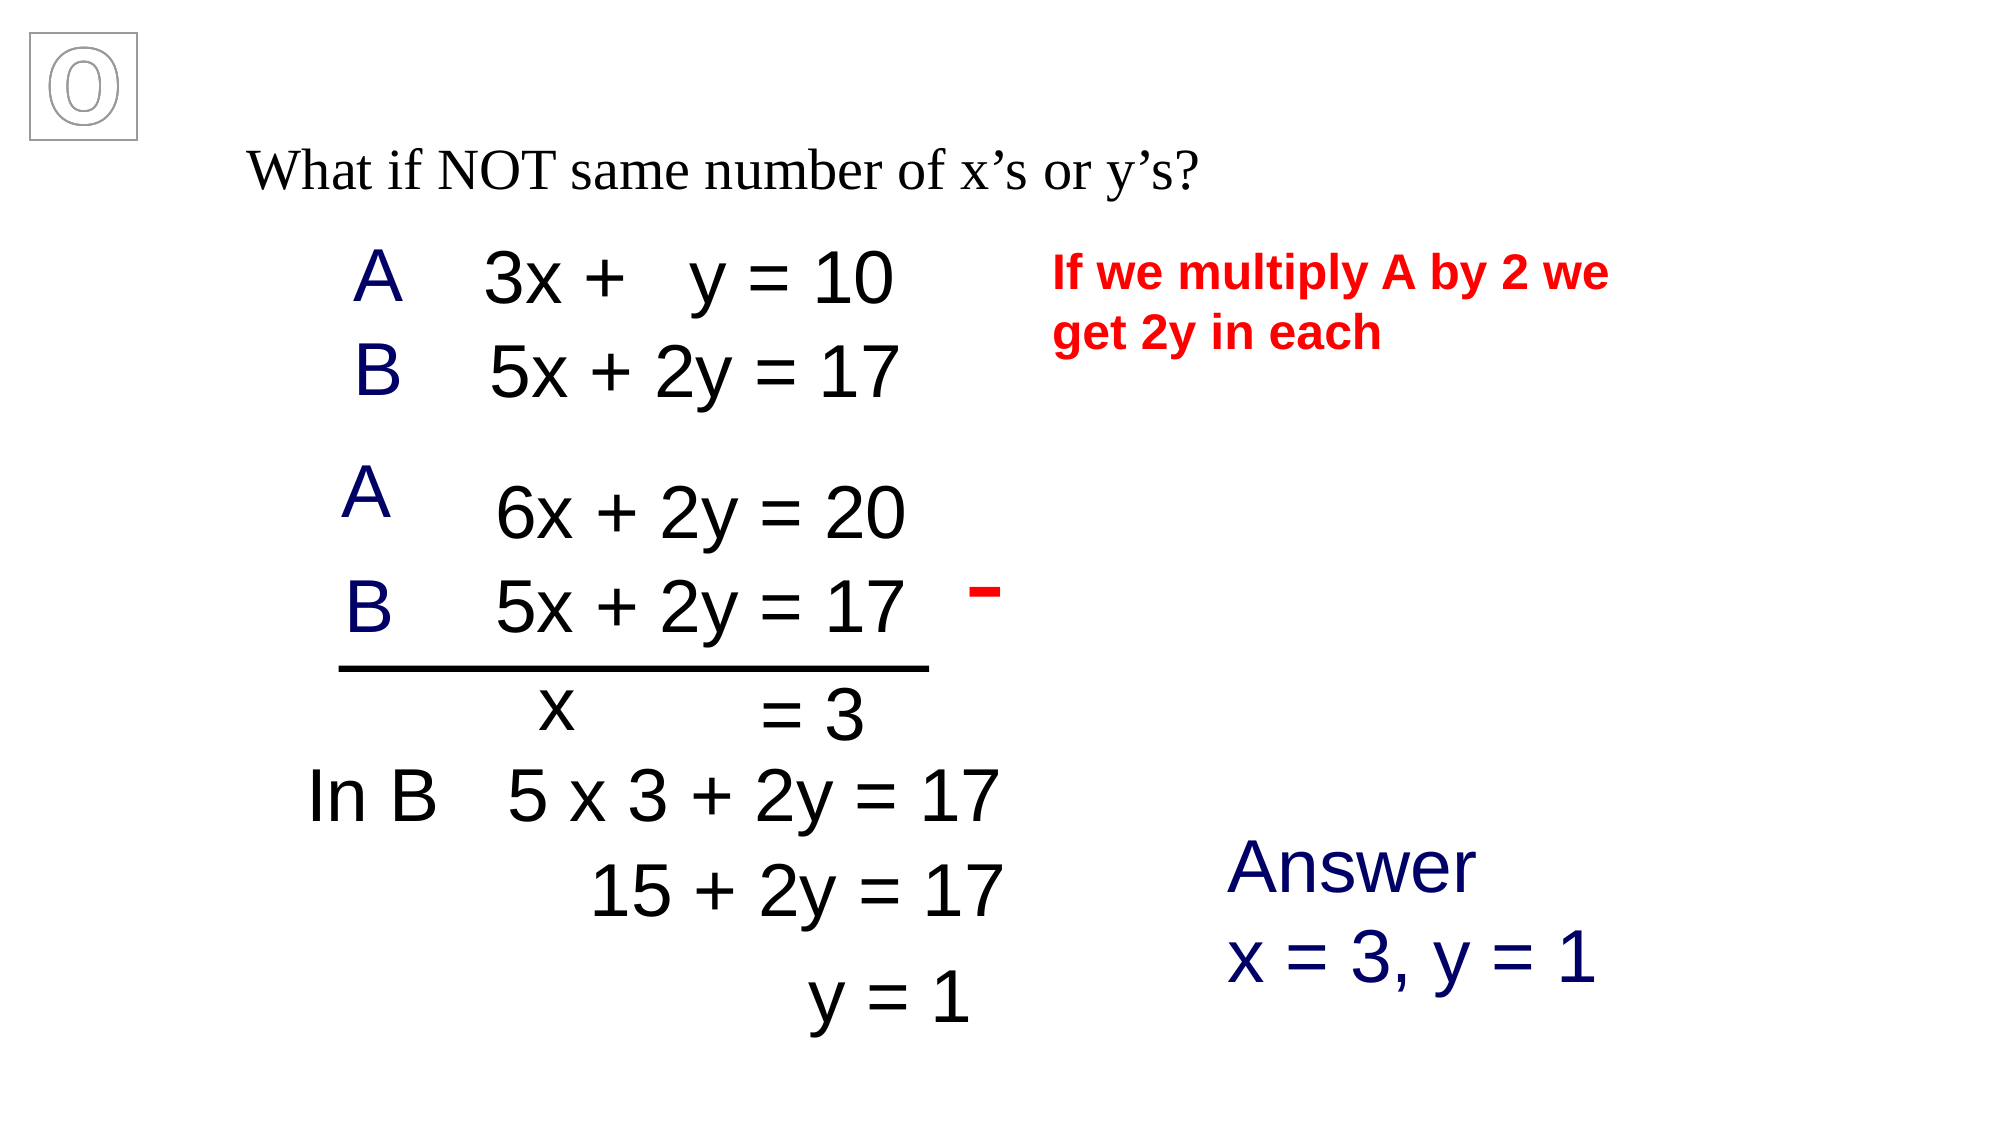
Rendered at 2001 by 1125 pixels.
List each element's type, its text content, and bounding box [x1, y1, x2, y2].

text_box y = 1 [793, 940, 988, 1046]
text_box 6x + 2y = 20 [480, 456, 923, 561]
title What if NOT same number of x’s or y’s? [231, 100, 1437, 240]
text_box A [338, 218, 419, 313]
text_box B [329, 550, 410, 656]
text_box 15 + 2y = 17 [574, 834, 1022, 939]
text_box x [524, 656, 592, 739]
text_box If we multiply A by 2 we get 2y in each [1037, 231, 1640, 367]
text_box B [338, 313, 419, 418]
text_box - [949, 492, 1022, 658]
text_box A [326, 434, 407, 540]
text_box = 3 [745, 657, 882, 739]
text_box 5x + 2y = 17 [474, 315, 917, 421]
text_box 5x + 2y = 17 [480, 561, 923, 656]
text_box Answer x = 3, y = 1 [1212, 810, 1614, 1006]
text_box In B [291, 739, 455, 845]
picture [29, 32, 138, 141]
text_box 3x + y = 10 [468, 221, 911, 326]
text_box 5 x 3 + 2y = 17 [492, 739, 1018, 845]
